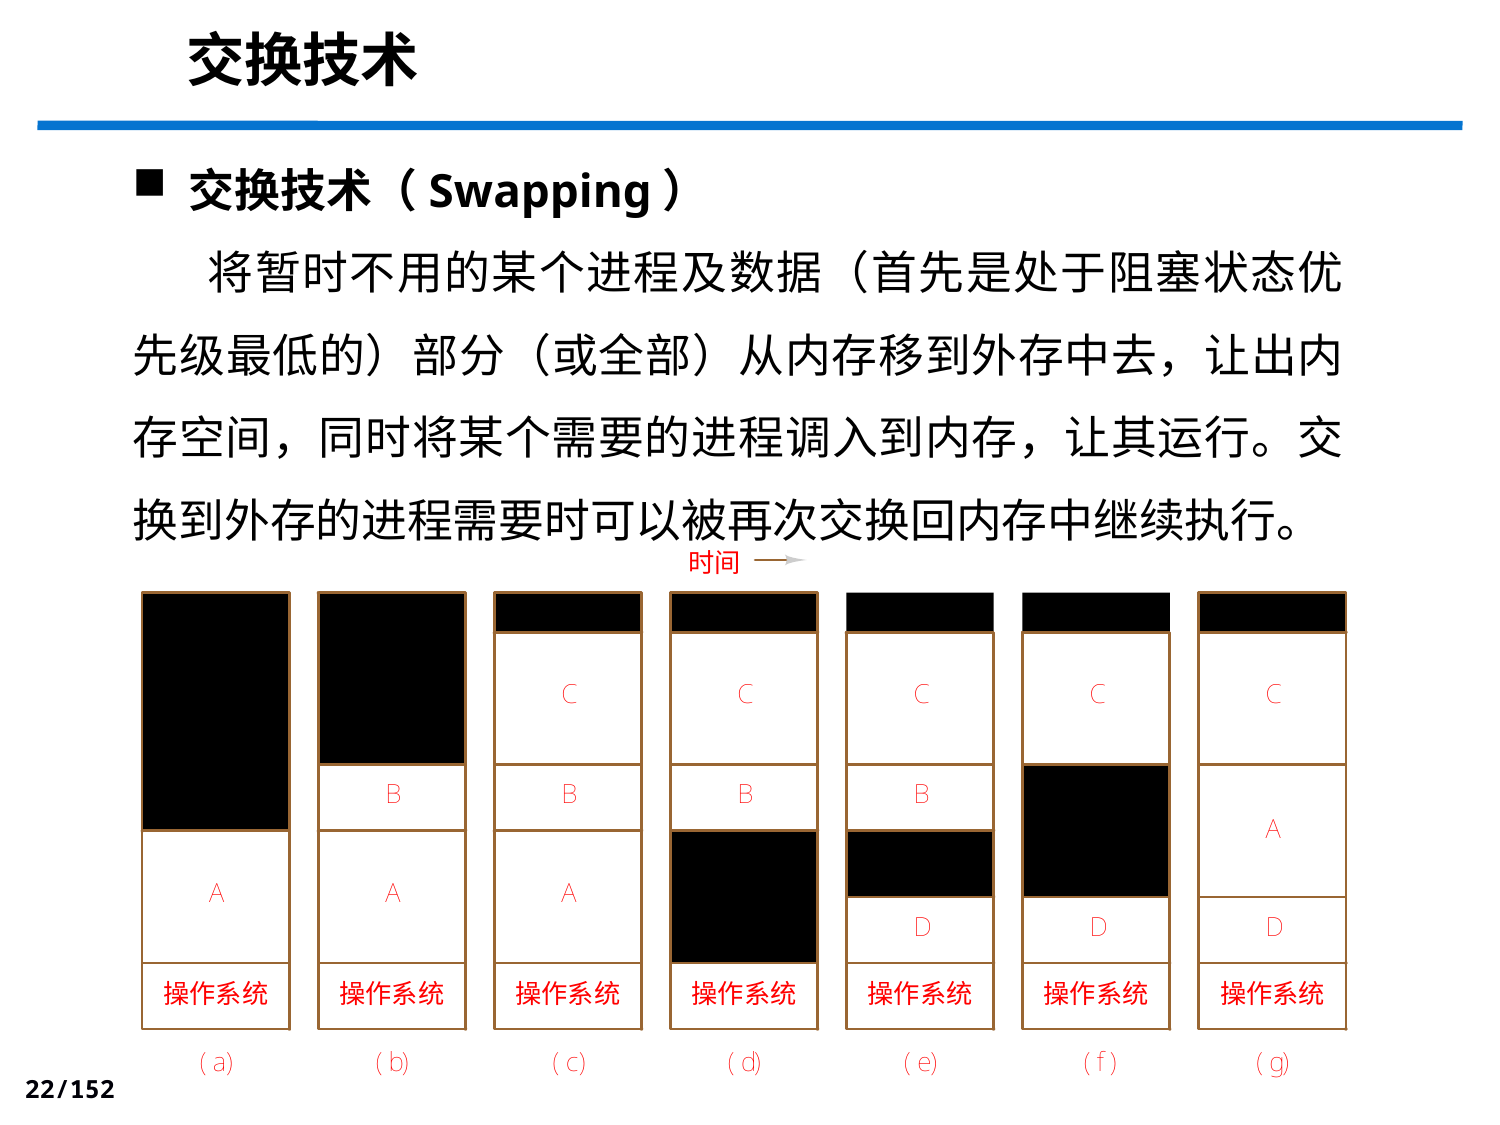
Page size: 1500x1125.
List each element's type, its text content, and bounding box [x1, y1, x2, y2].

text_box 交换技术 [171, 16, 916, 101]
text_box 交换技术（Swapping） 将暂时不用的某个进程及数据（首先是处于阻塞状态优先级最低的）部分（或全部）从内存移到外存中去，让出内存空间，同时将某个需要的进程调入到内存，让其运行。交换到外存的进程需要时可以被再次交换回内存中继续执行。 [117, 144, 1359, 554]
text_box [135, 538, 1353, 1085]
